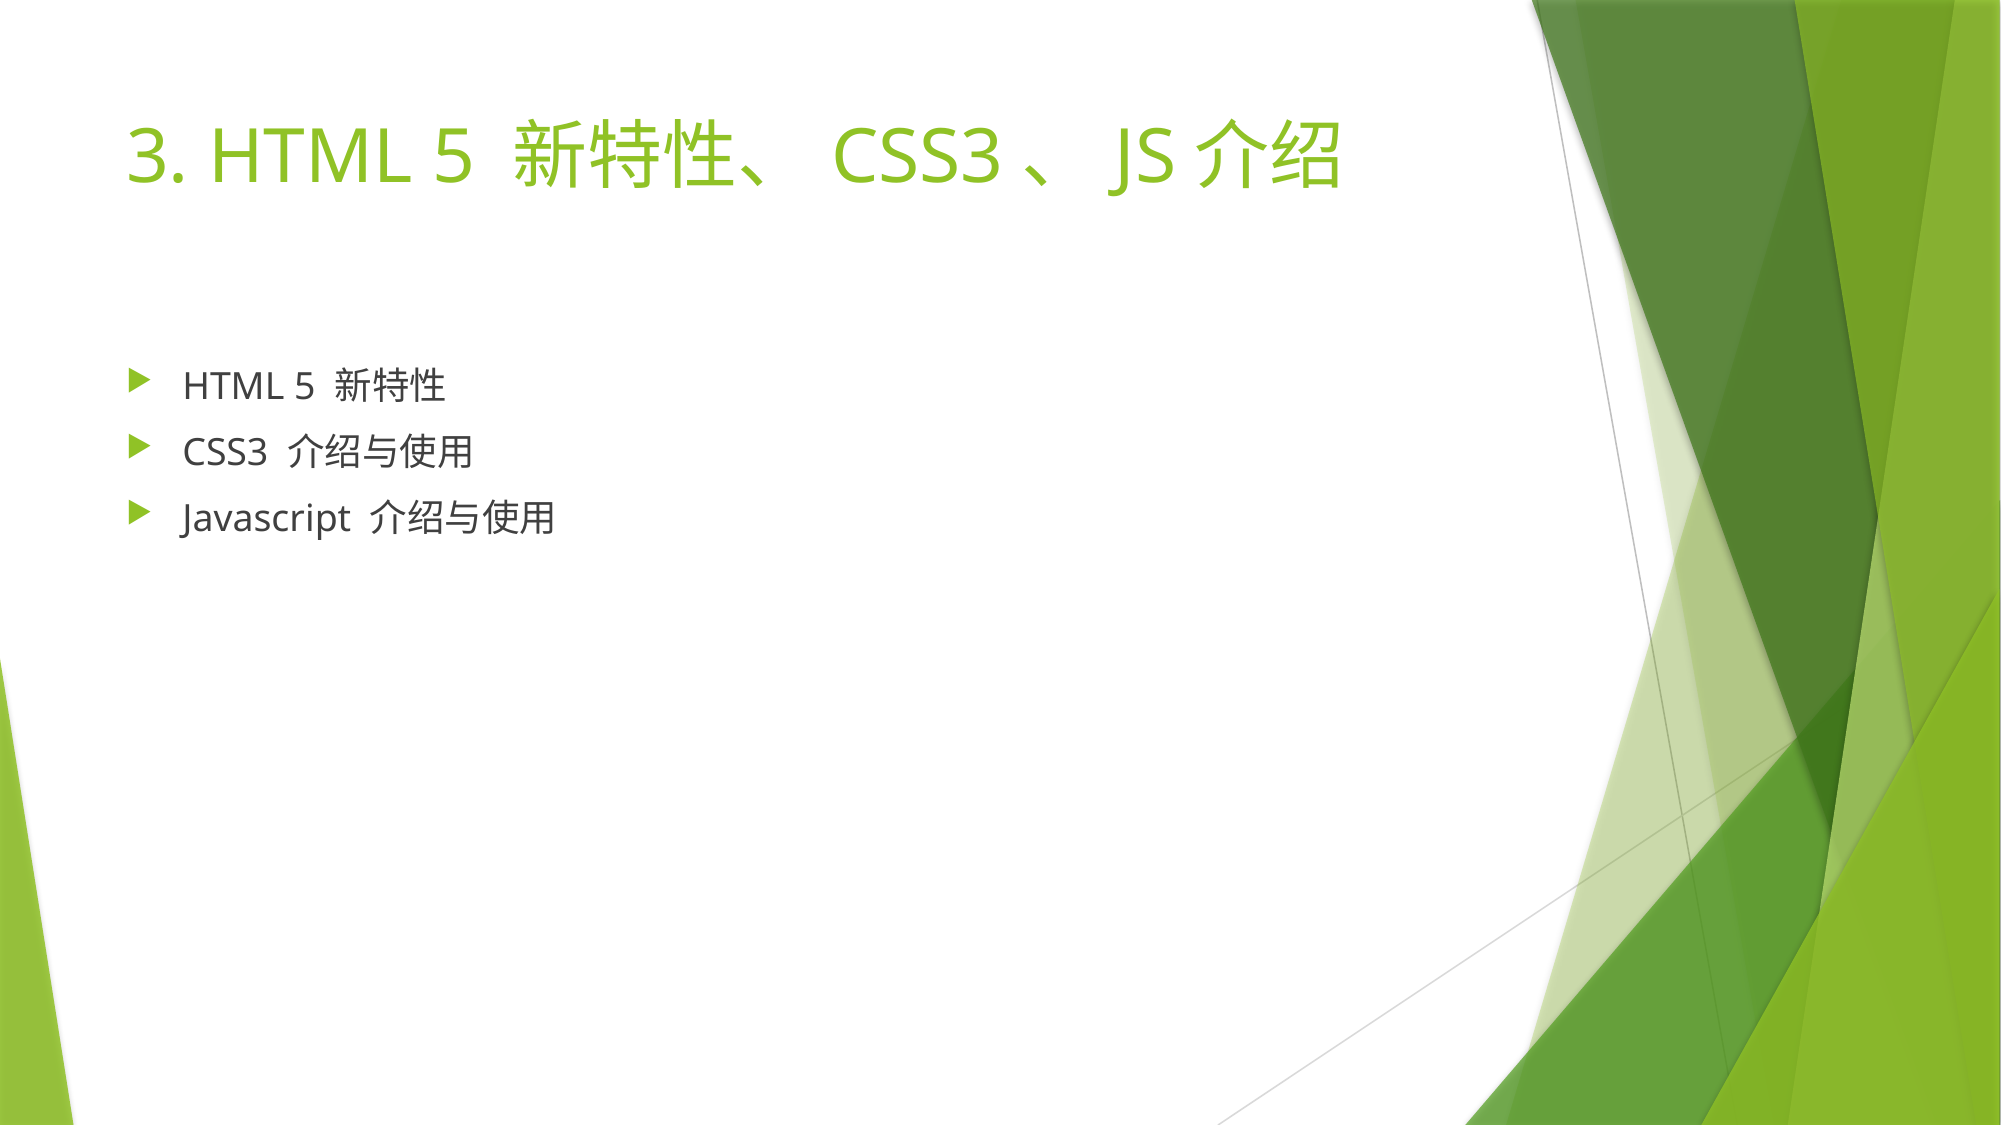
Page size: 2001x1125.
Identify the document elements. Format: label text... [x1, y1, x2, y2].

list HTML 5 新特性 CSS3 介绍与使用 Javascript 介绍与使用 [111, 354, 1522, 992]
title 3. HTML 5 新特性、CSS3、JS介绍 [111, 99, 1522, 317]
